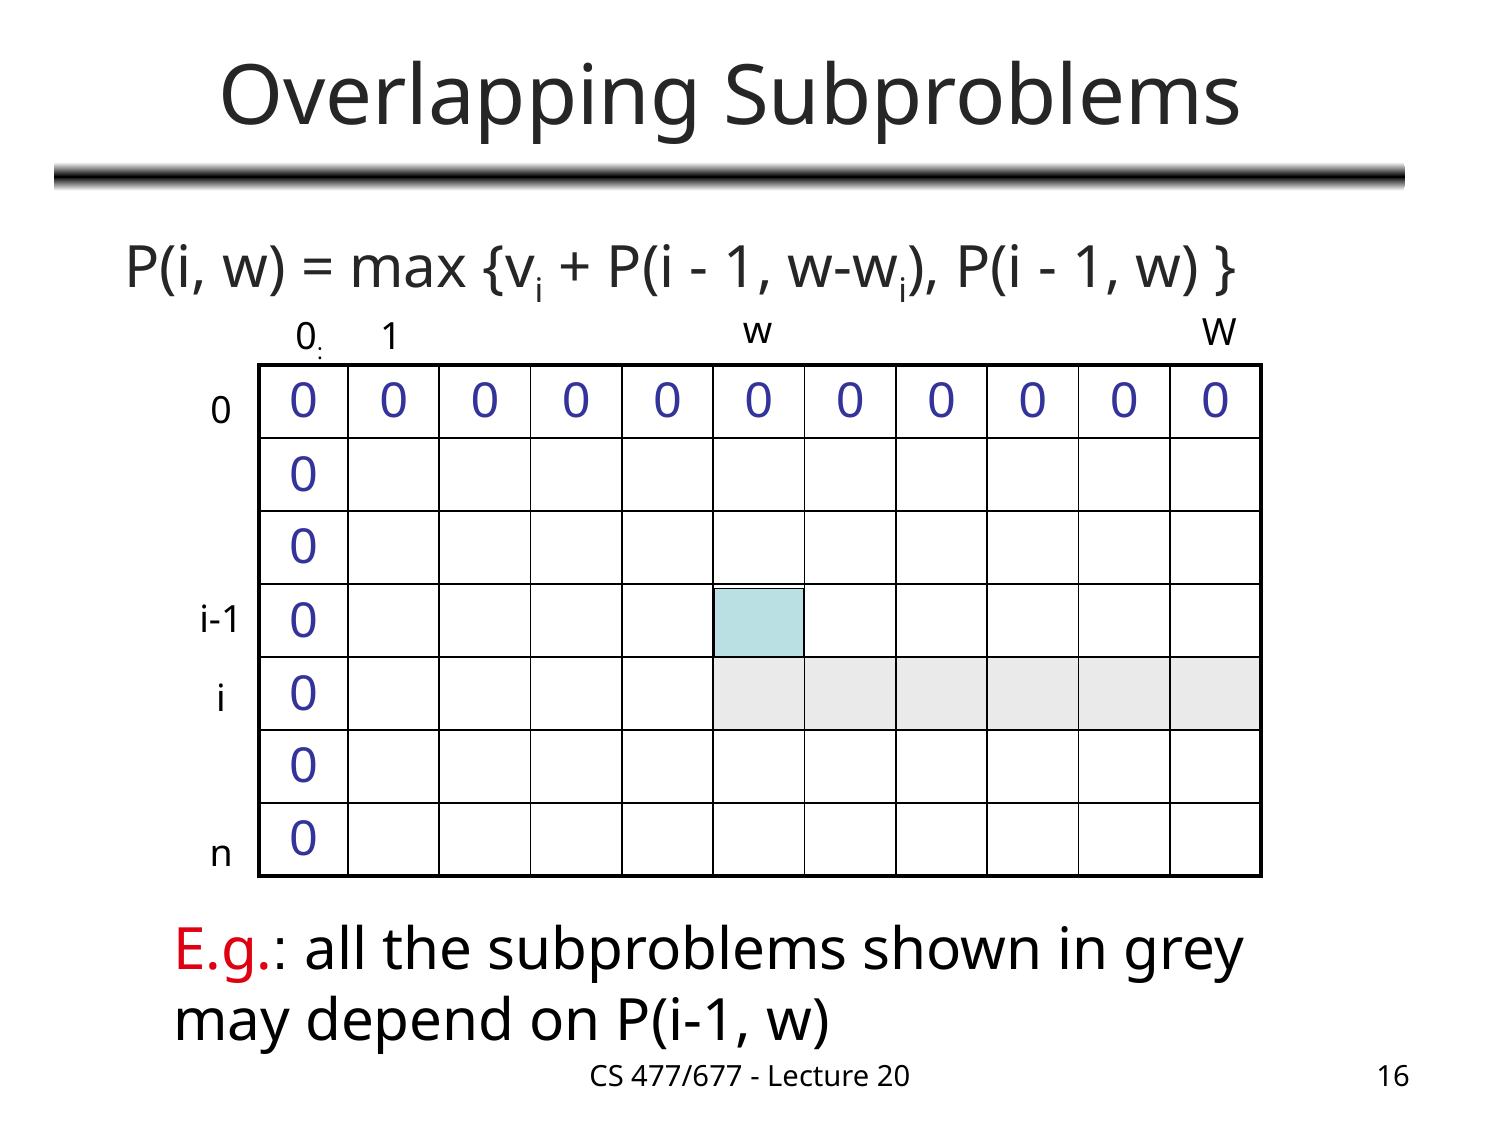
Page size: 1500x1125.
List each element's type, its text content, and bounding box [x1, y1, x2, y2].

table_cell [623, 804, 712, 874]
table_header 0 [531, 367, 621, 437]
table_cell [531, 804, 621, 874]
table_cell [349, 439, 438, 510]
table_cell [988, 512, 1078, 583]
table_cell [1079, 439, 1169, 510]
table_cell [440, 439, 530, 510]
table_cell [988, 658, 1078, 729]
text_box 1 [365, 340, 417, 365]
table_cell [531, 512, 621, 583]
table_cell [988, 439, 1078, 510]
table_cell [349, 512, 438, 583]
table_cell [623, 658, 712, 729]
table_cell [1079, 658, 1169, 729]
table_cell [1171, 731, 1259, 802]
table_cell [1171, 439, 1259, 510]
table_cell [805, 512, 895, 583]
table_header 0 [897, 367, 986, 437]
text_box i [201, 666, 241, 727]
table_cell [805, 439, 895, 510]
table_header 0 [261, 367, 347, 437]
table_cell [805, 585, 895, 656]
text_box i-1 [184, 587, 258, 648]
table_cell [531, 731, 621, 802]
table_cell [623, 731, 712, 802]
table_cell 0 [261, 585, 347, 656]
table_cell 0 [261, 439, 347, 510]
text_box E.g.: all the subproblems shown in grey may depend on P(i-1, w) [158, 904, 1354, 1060]
table_cell [1079, 585, 1169, 656]
table_cell [897, 658, 986, 729]
table_cell [531, 585, 621, 656]
table_header 0 [1171, 367, 1259, 437]
table_header 0 [805, 367, 895, 437]
table_cell [714, 512, 804, 583]
text_box W [1187, 340, 1252, 360]
table_cell [714, 731, 804, 802]
table_cell [440, 512, 530, 583]
table_cell 0 [261, 658, 347, 729]
table_cell [349, 804, 438, 874]
table_cell [623, 585, 712, 656]
table_cell [440, 731, 530, 802]
footer CS 477/677 - Lecture 20 [512, 1060, 988, 1103]
table_cell [897, 804, 986, 874]
table_cell [1079, 512, 1169, 583]
table_cell [805, 804, 895, 874]
table_cell [988, 585, 1078, 656]
table_header 0 [623, 367, 712, 437]
slide_number 16 [1074, 1049, 1426, 1103]
table_cell [714, 585, 804, 656]
table_header 0 [1079, 367, 1169, 437]
table_cell [1171, 658, 1259, 729]
table_cell [623, 512, 712, 583]
table_header 0 [349, 367, 438, 437]
table_cell [897, 585, 986, 656]
table_cell [805, 658, 895, 729]
table_cell [531, 439, 621, 510]
table_header 0 [714, 367, 804, 437]
table_cell [897, 439, 986, 510]
table_cell [1079, 804, 1169, 874]
table_cell [1079, 731, 1169, 802]
text_box 0: [280, 340, 338, 371]
list P(i, w) = max {vi + P(i - 1, w-wi), P(i - 1, w) } [52, 221, 1404, 340]
table_header 0 [988, 367, 1078, 437]
table_cell [897, 512, 986, 583]
table_cell [440, 804, 530, 874]
table_cell [531, 658, 621, 729]
table_cell [897, 731, 986, 802]
text_box n [194, 822, 248, 882]
table_cell [714, 439, 804, 510]
table_cell [1171, 804, 1259, 874]
table_cell [349, 658, 438, 729]
table_cell [988, 804, 1078, 874]
title Overlapping Subproblems [55, 16, 1407, 166]
table_cell 0 [261, 512, 347, 583]
table_cell [623, 439, 712, 510]
table_cell 0 [261, 731, 347, 802]
table_cell [440, 585, 530, 656]
table_cell [1171, 512, 1259, 583]
table_cell 0 [261, 804, 347, 874]
table_cell [714, 804, 804, 874]
table_cell [440, 658, 530, 729]
table_cell [349, 585, 438, 656]
table_cell [805, 731, 895, 802]
table_cell [349, 731, 438, 802]
text_box w [728, 298, 788, 359]
table_cell [1171, 585, 1259, 656]
table_cell [988, 731, 1078, 802]
table_header 0 [440, 367, 530, 437]
table_cell [714, 658, 804, 729]
text_box 0 [195, 378, 247, 439]
